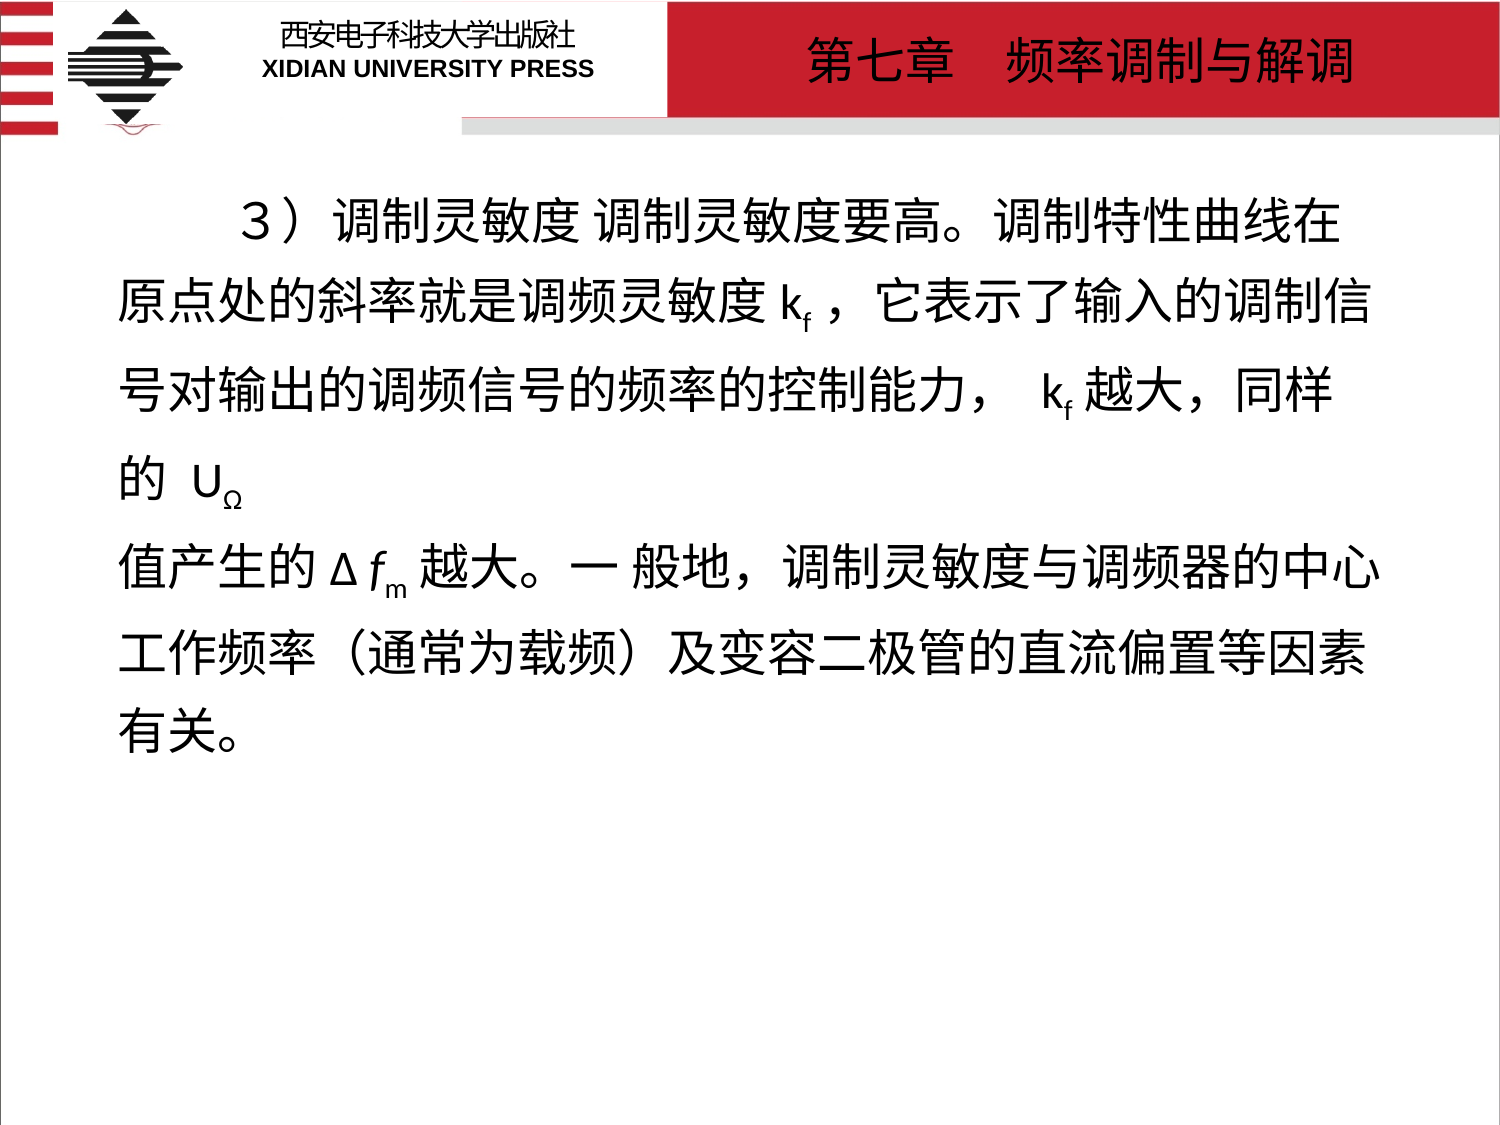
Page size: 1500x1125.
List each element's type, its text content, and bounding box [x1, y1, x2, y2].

picture [0, 1, 1500, 1125]
title ３）调制灵敏度 调制灵敏度要高。调制特性曲线在原点处的斜率就是调频灵敏度kf，它表示了输入的调制信号对输出的调频信号的频率的控制能力， kf越大，同样的 UΩ 值产生的Δ fm越大。一 般地，调制灵敏度与调频器的中心工作频率（通常为载频）及变容二极管的直流偏置等因素 有关。 [103, 163, 1397, 1019]
